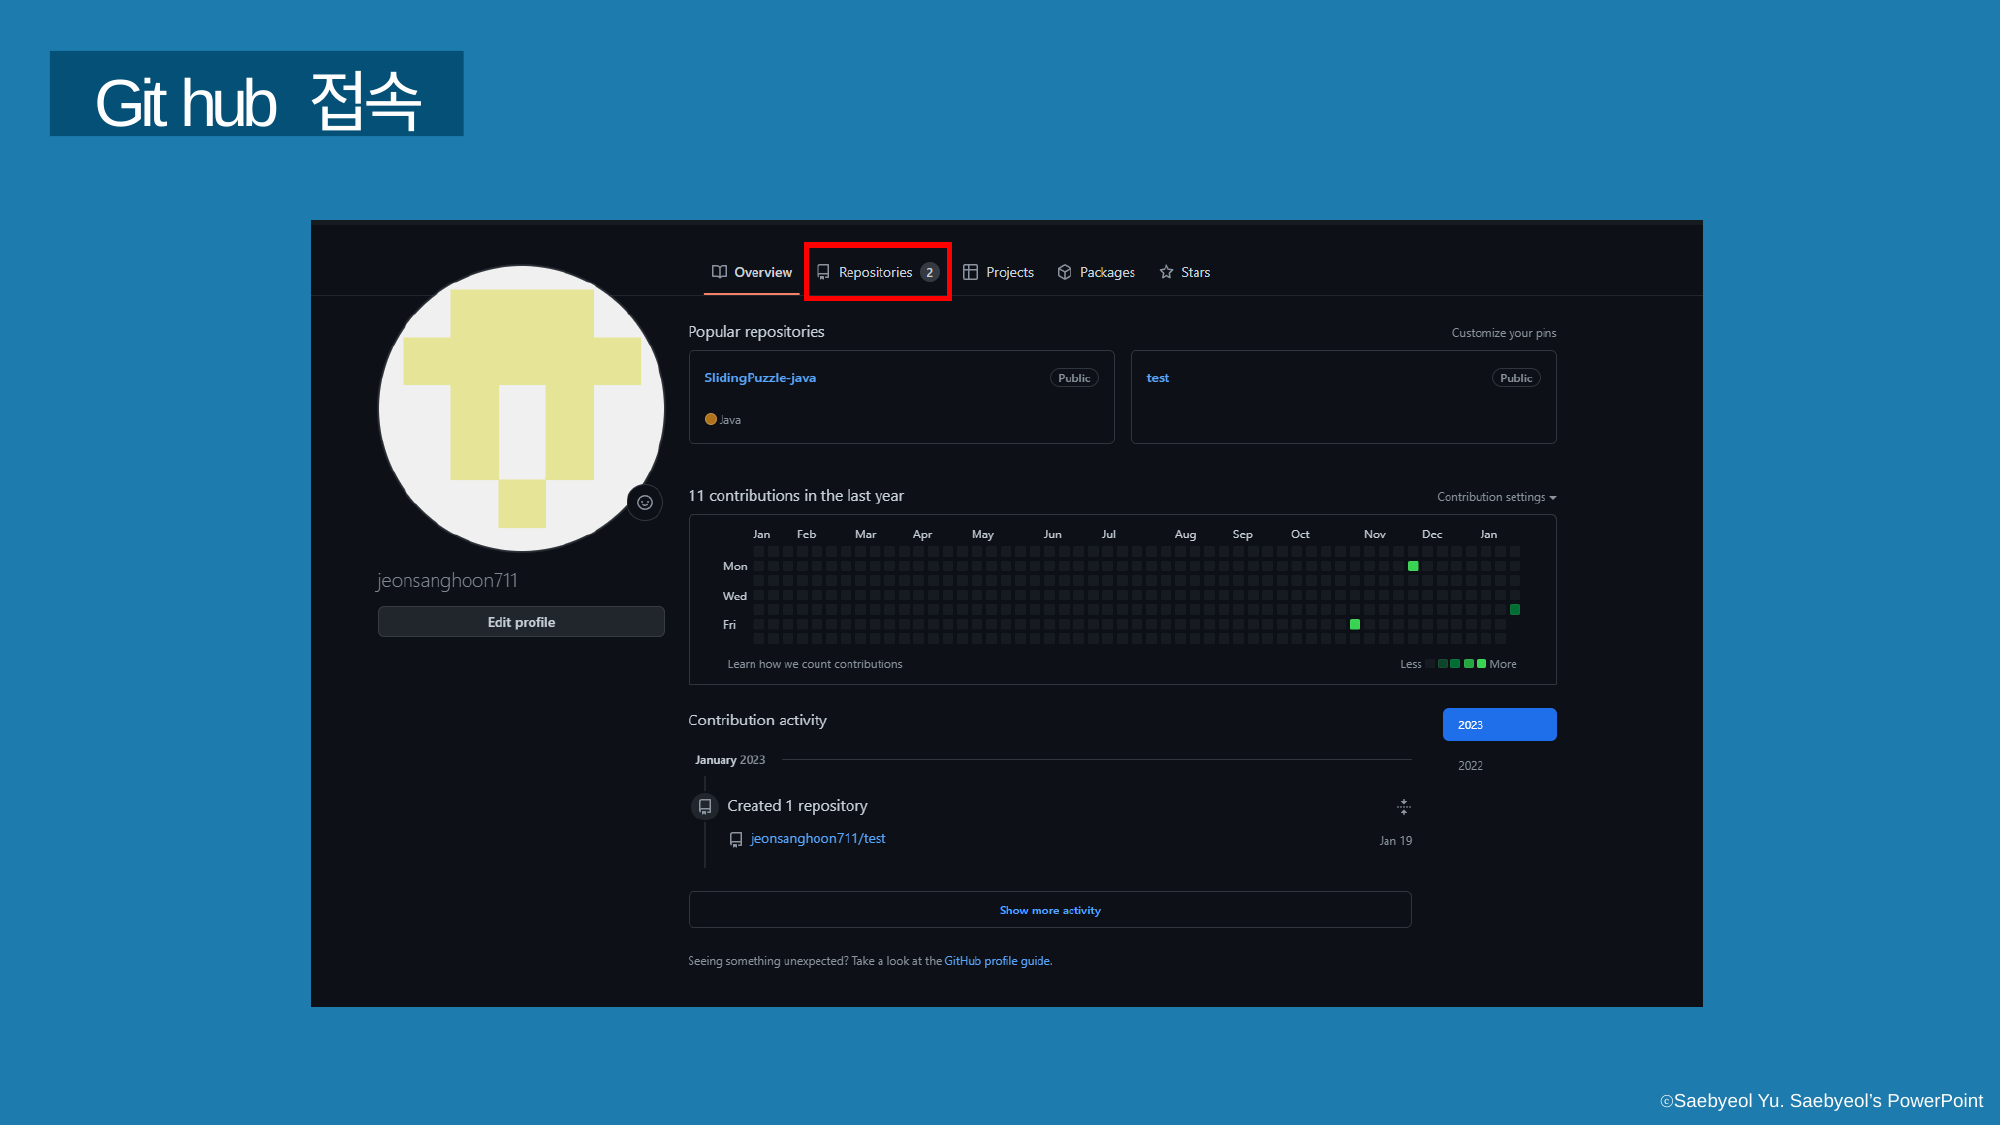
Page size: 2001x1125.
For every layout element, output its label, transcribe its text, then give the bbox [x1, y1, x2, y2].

text_box Git hub 접속 [72, 52, 442, 148]
text_box [49, 50, 465, 137]
picture [311, 220, 1703, 1007]
